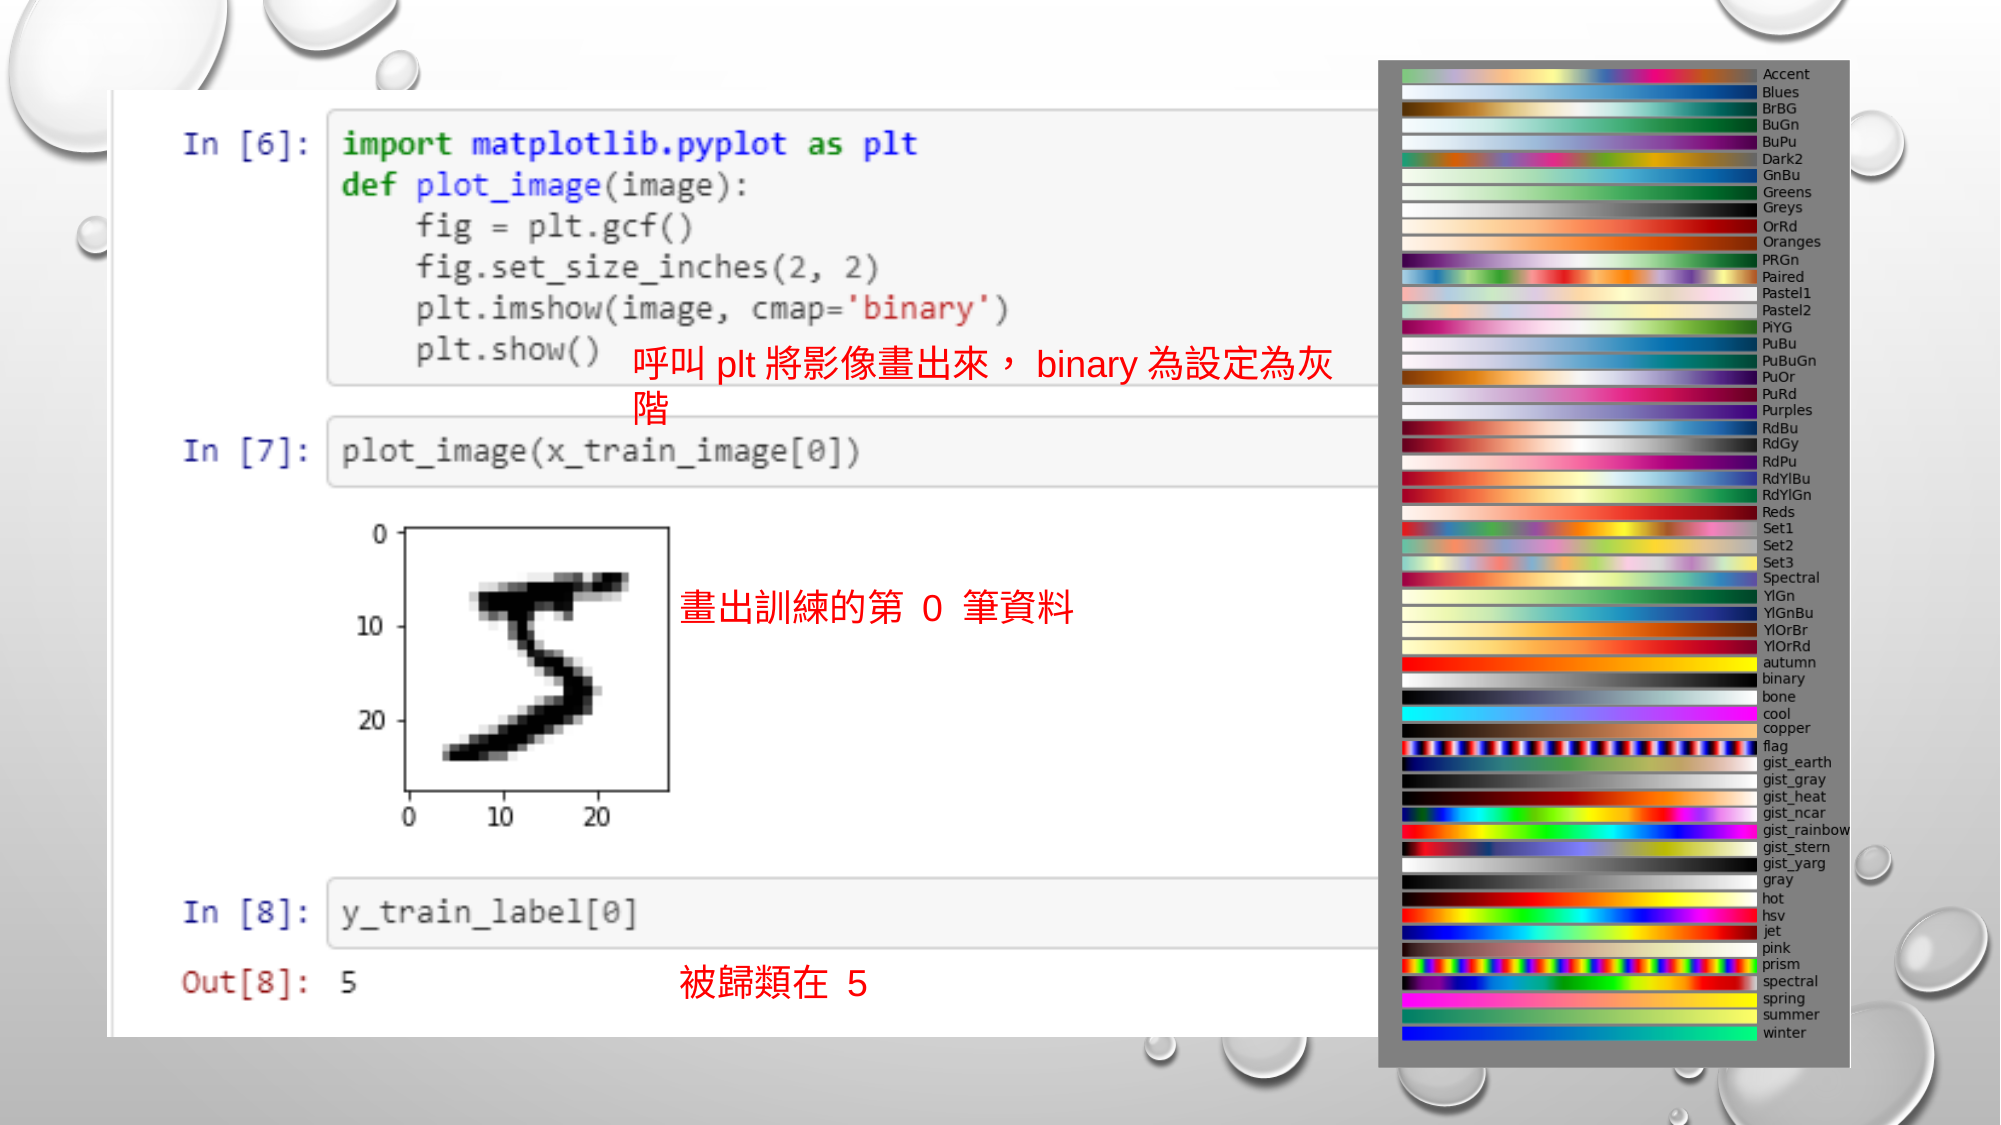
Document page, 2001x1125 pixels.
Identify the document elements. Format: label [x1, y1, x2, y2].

picture [0, 0, 2000, 1125]
list [1378, 59, 1851, 1068]
